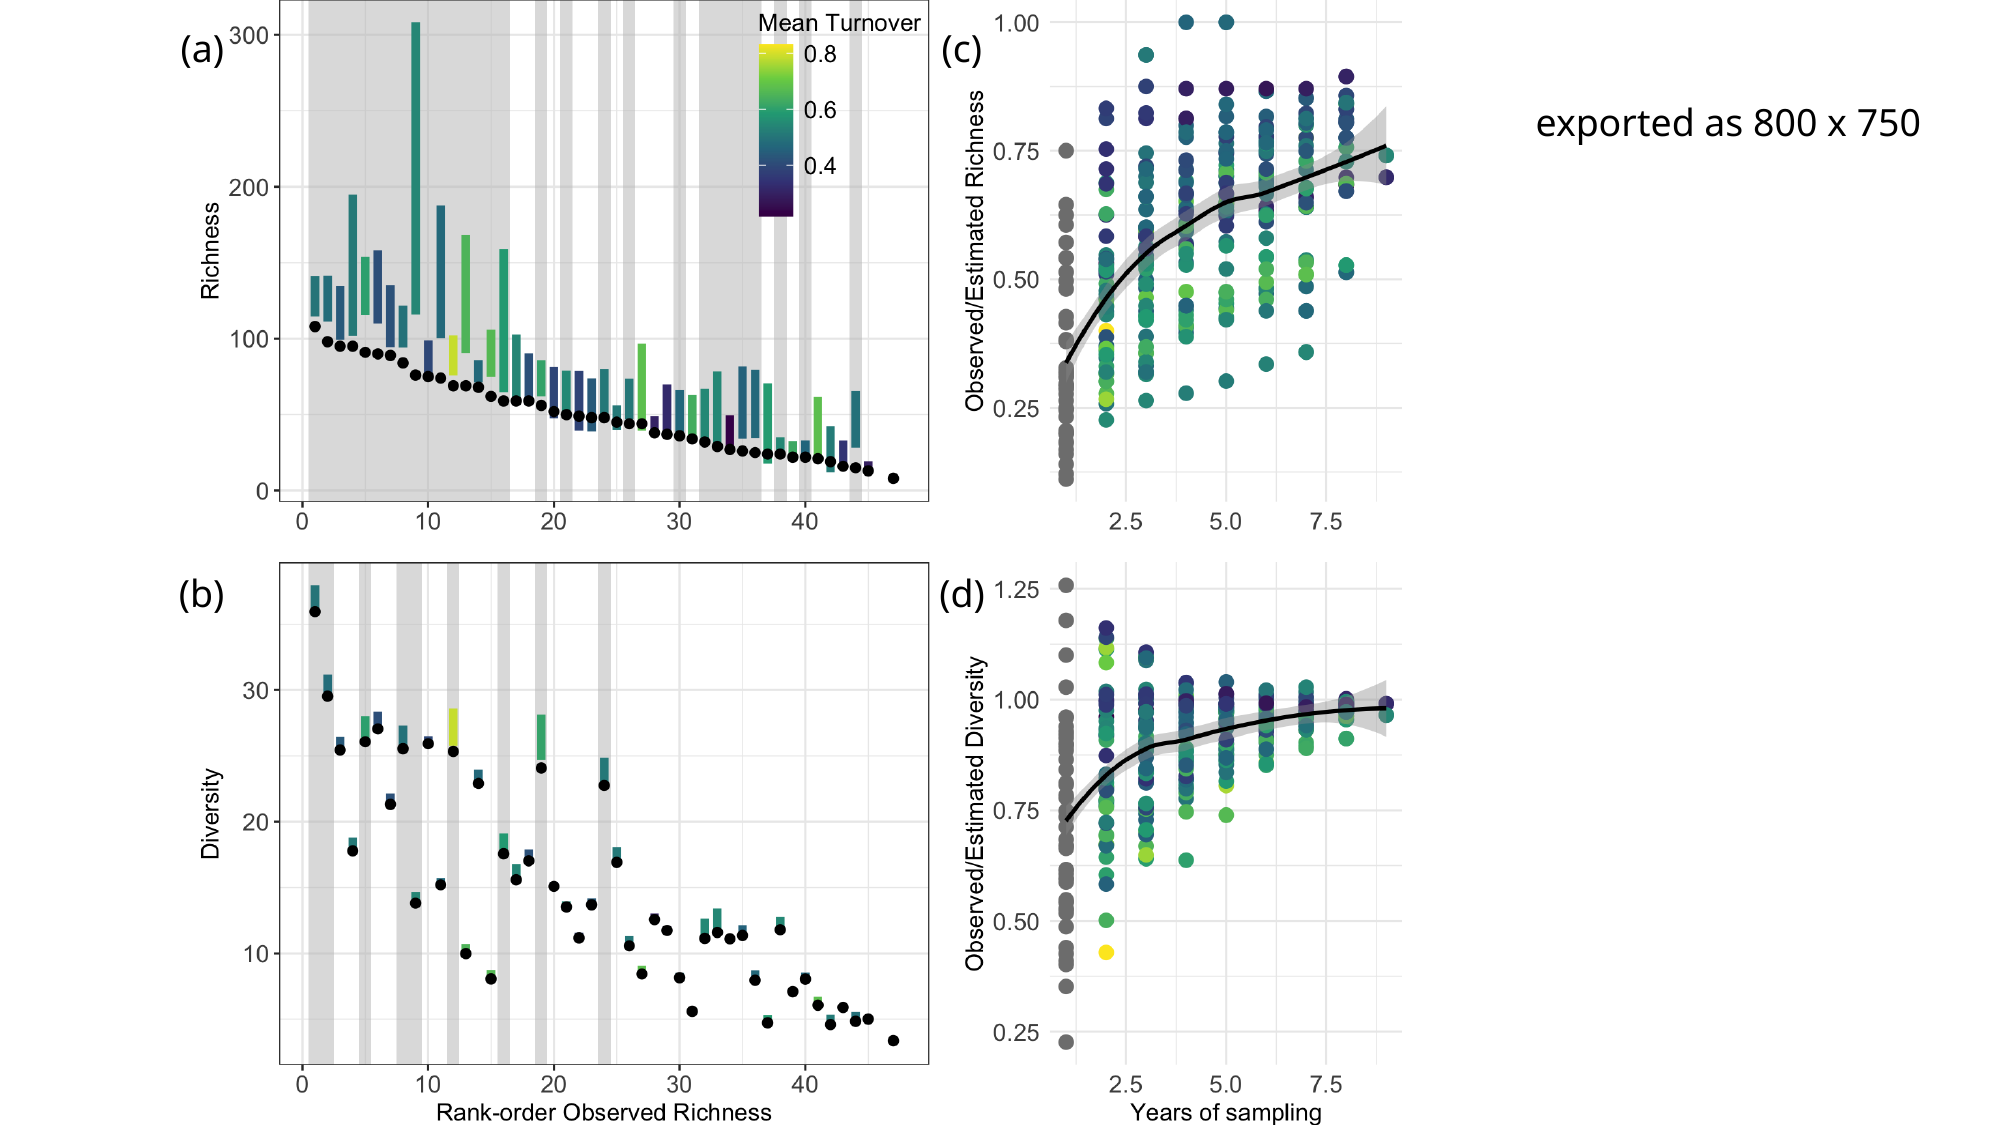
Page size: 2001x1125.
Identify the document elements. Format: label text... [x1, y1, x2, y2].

text_box exported as 800 x 750 [1520, 91, 1947, 152]
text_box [164, 0, 1402, 1125]
